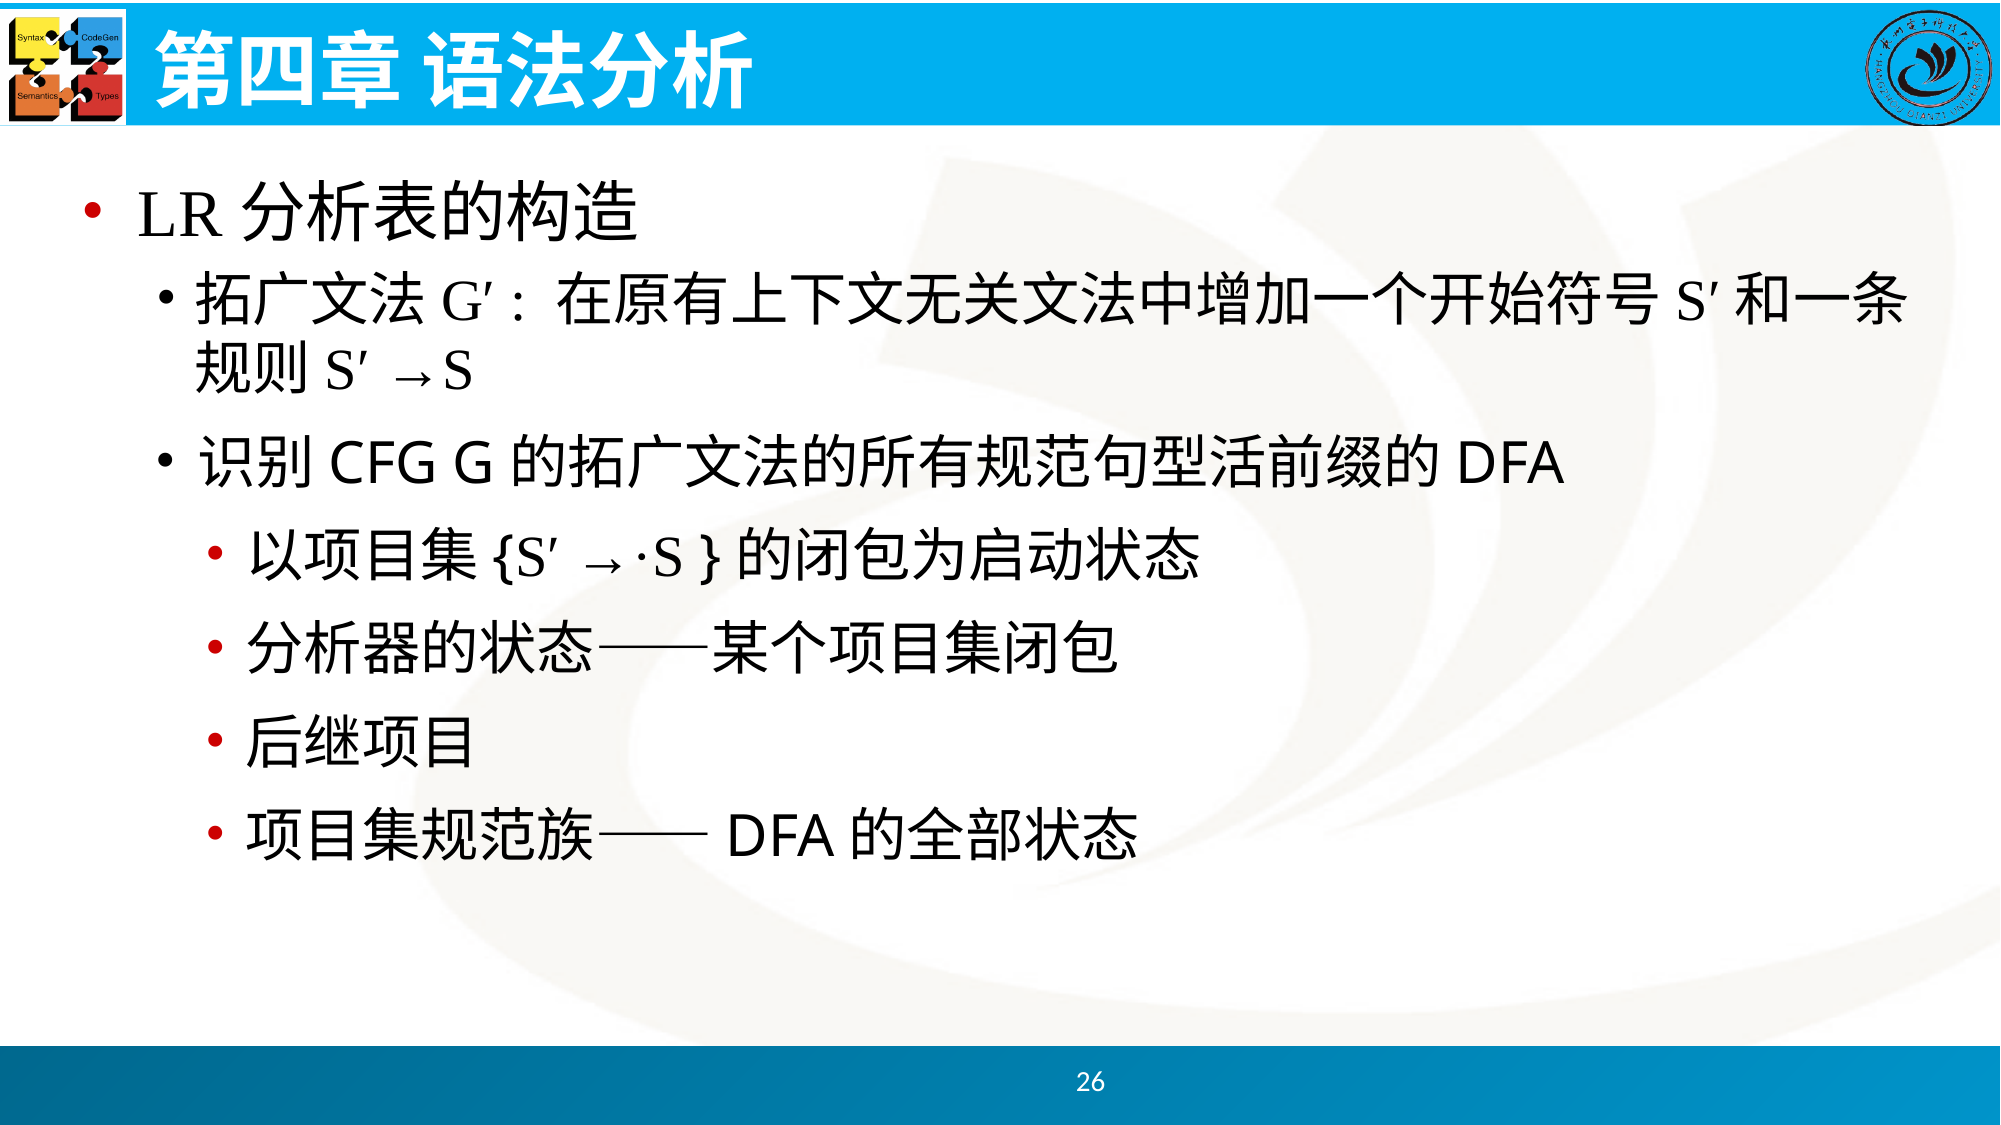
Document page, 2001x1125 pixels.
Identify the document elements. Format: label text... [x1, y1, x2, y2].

slide_number 26 [873, 1042, 1308, 1118]
list LR分析表的构造 拓广文法G′ : 在原有上下文无关文法中增加一个开始符号S′和一条规则S′ →S 识别CFG G的拓广文法的所有规范句型活前缀的DFA 以项目集{S′ →·S }的闭包为启动状态 分析器的状态——某个项目集闭包 后继项目 项目集规范族——DFA的全部状态 [66, 162, 1934, 980]
title 第四章 语法分析 [137, 6, 1934, 126]
